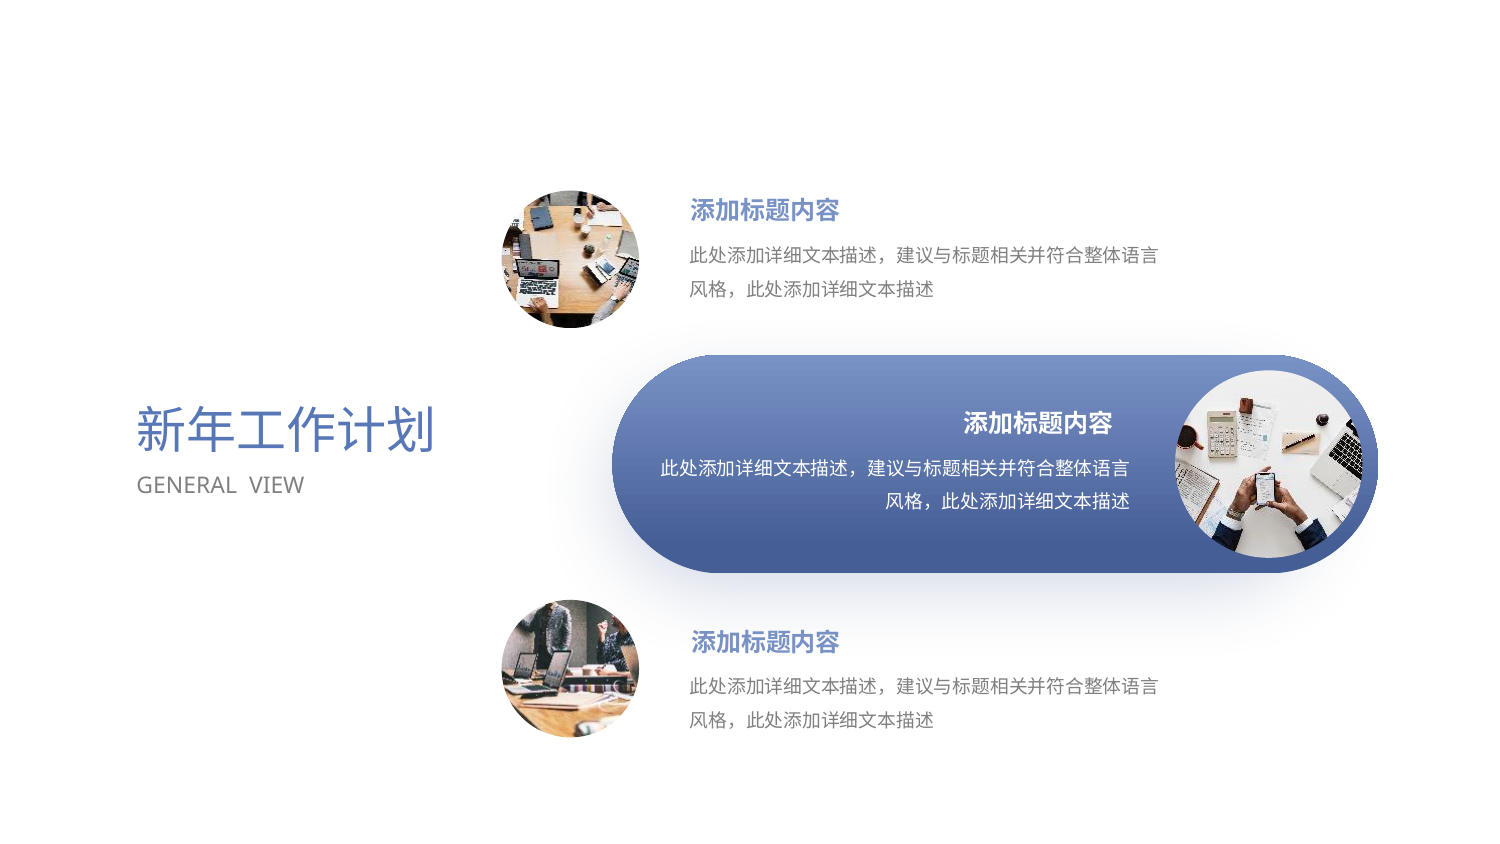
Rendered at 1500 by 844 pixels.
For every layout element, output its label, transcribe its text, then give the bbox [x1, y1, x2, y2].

text_box [1363, 408, 1379, 520]
text_box 添加标题内容 [676, 618, 857, 664]
picture [1174, 370, 1363, 558]
text_box 此处添加详细文本描述，建议与标题相关并符合整体语言风格，此处添加详细文本描述 [689, 663, 1161, 732]
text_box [121, 391, 511, 507]
text_box 添加标题内容 [675, 187, 856, 232]
picture [501, 190, 640, 329]
text_box 此处添加详细文本描述，建议与标题相关并符合整体语言风格，此处添加详细文本描述 [658, 445, 1130, 513]
text_box [612, 354, 1325, 574]
picture [501, 599, 640, 738]
text_box 添加标题内容 [948, 399, 1129, 445]
text_box 此处添加详细文本描述，建议与标题相关并符合整体语言风格，此处添加详细文本描述 [689, 232, 1161, 300]
